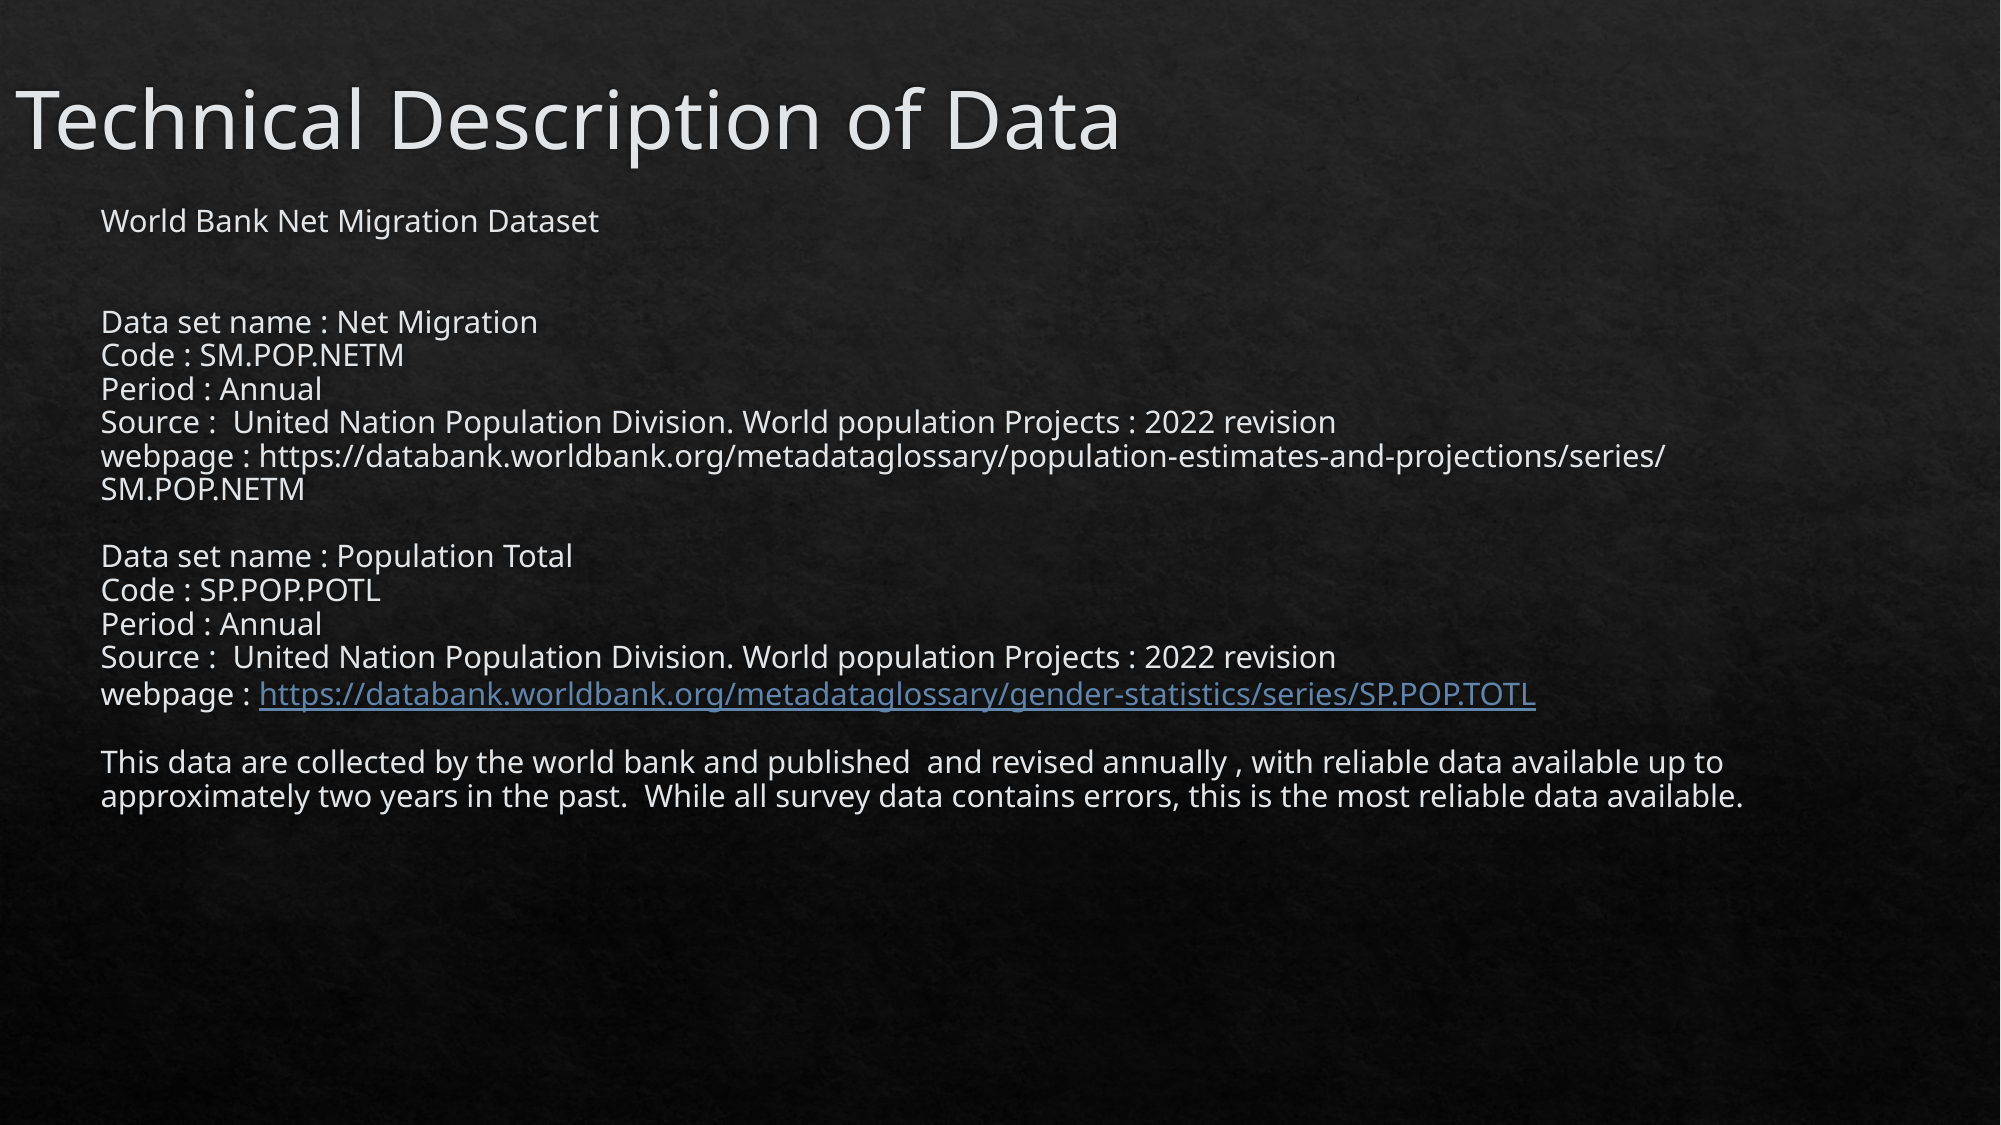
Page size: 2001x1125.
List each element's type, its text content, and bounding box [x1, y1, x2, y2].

text_box Technical Description of Data [0, 48, 1415, 199]
title World Bank Net Migration Dataset Data set name : Net Migration Code : SM.POP.NETM Period : Annual Source : United Nation Population Division. World population Projects : 2022 revision webpage : https://databank.worldbank.org/metadataglossary/population-estimates-and-projections/series/SM.POP.NETM Data set name : Population Total Code : SP.POP.POTL Period : Annual Source : United Nation Population Division. World population Projects : 2022 revision webpage : https://databank.worldbank.org/metadataglossary/gender-statistics/series/SP.POP.TOTL This data are collected by the world bank and published and revised annually , with reliable data available up to approximately two years in the past. While all survey data contains errors, this is the most reliable data available. [85, 198, 1783, 927]
